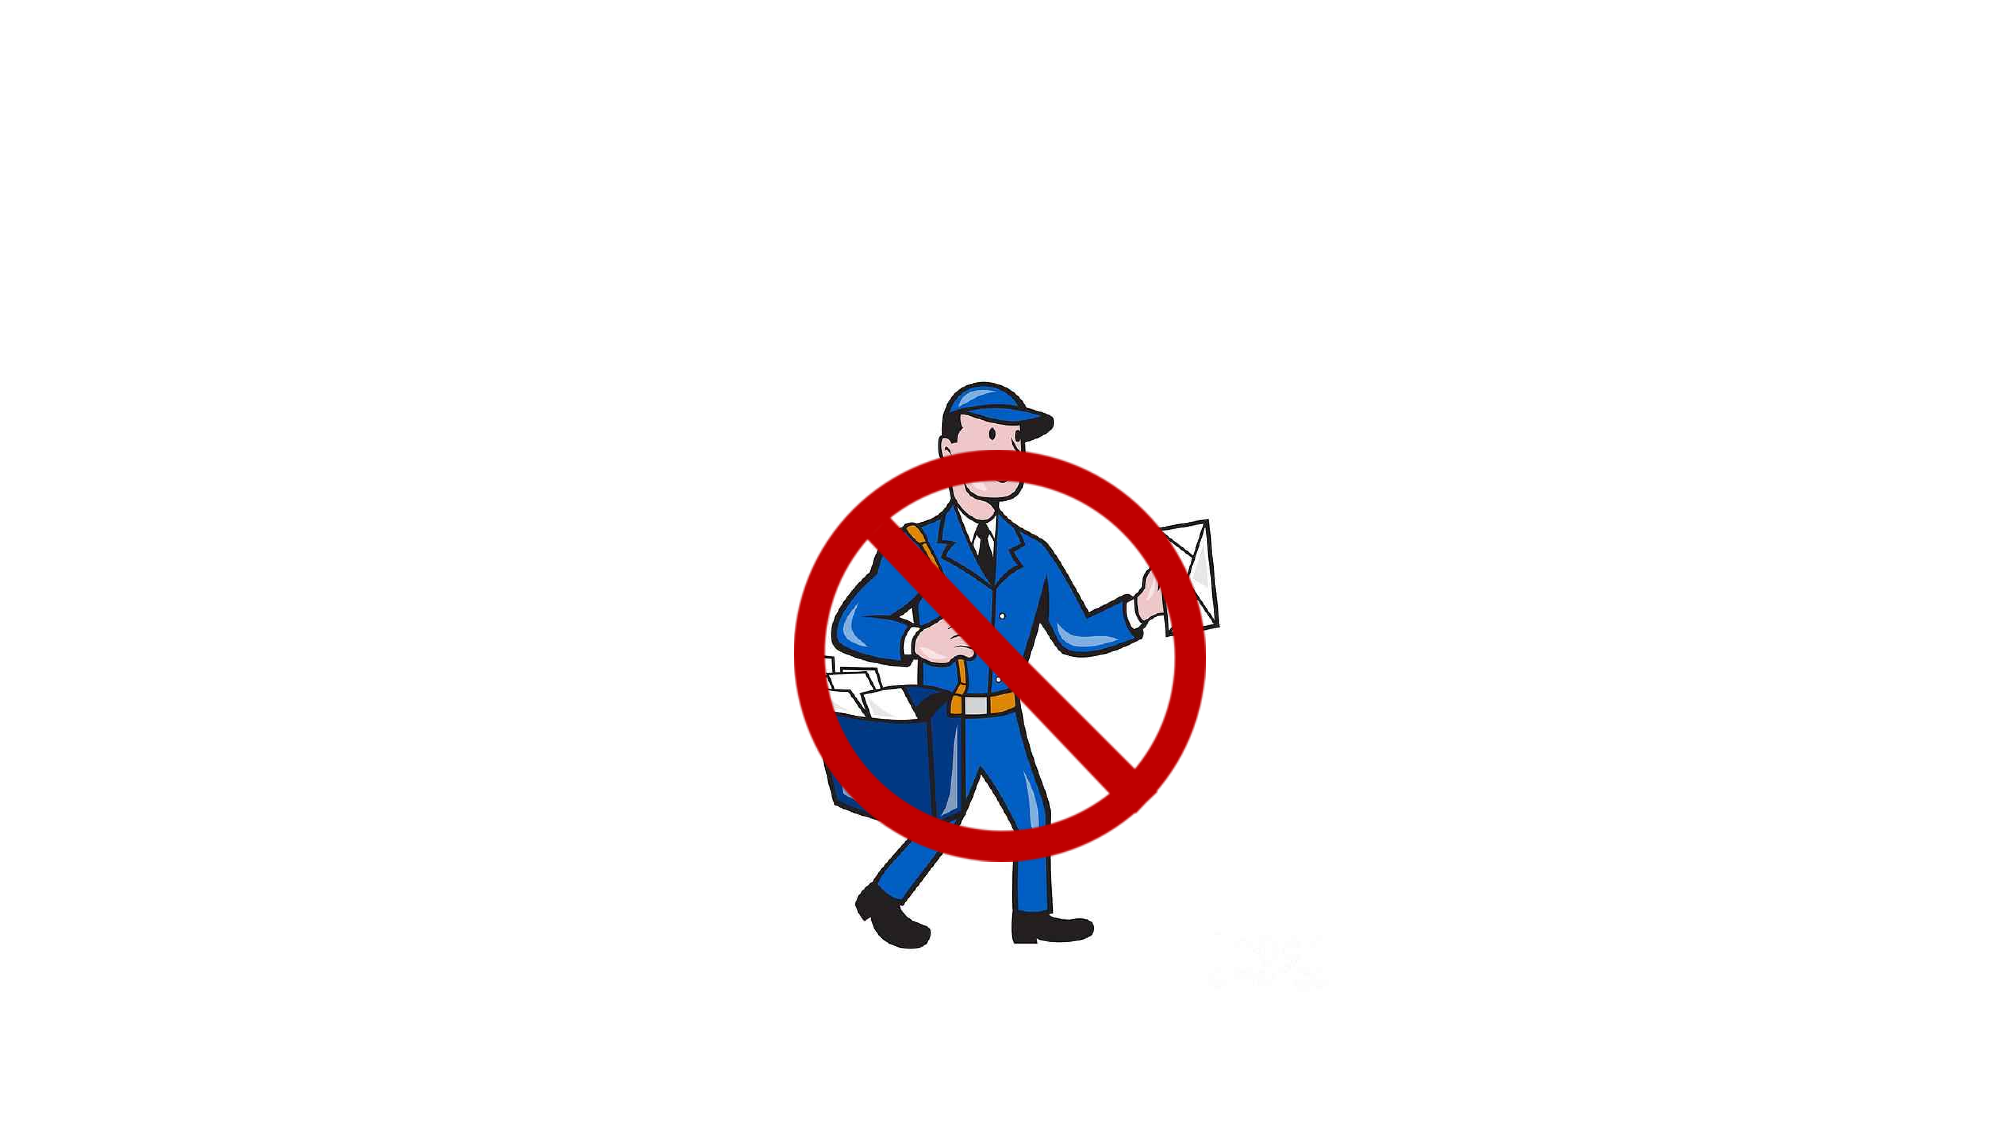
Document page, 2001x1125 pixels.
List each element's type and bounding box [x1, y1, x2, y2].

picture [794, 450, 1206, 862]
list [643, 299, 1357, 1014]
